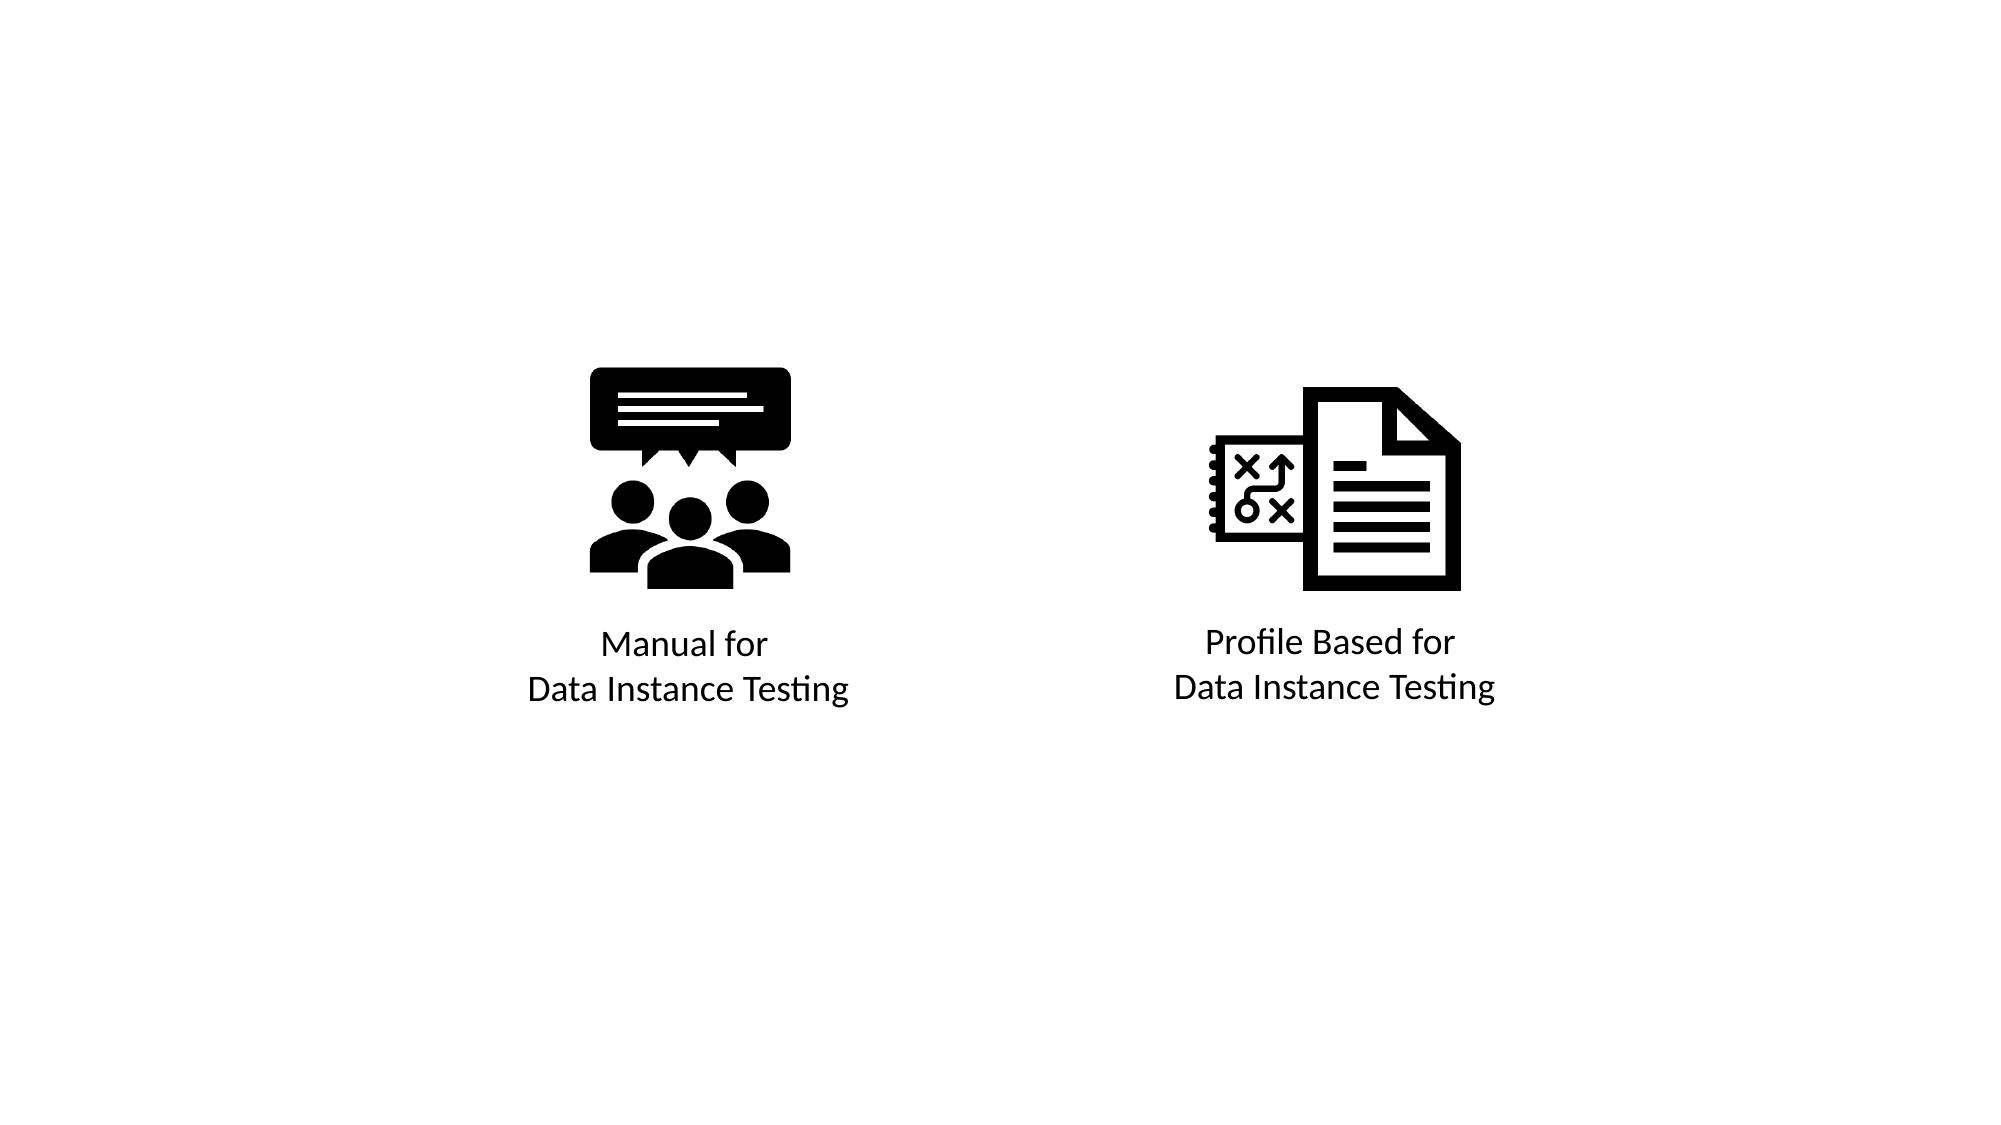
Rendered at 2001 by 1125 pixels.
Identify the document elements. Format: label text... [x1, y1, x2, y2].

text_box Profile Based for Data Instance Testing [1159, 609, 1511, 715]
picture [1184, 366, 1504, 611]
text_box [510, 345, 867, 718]
